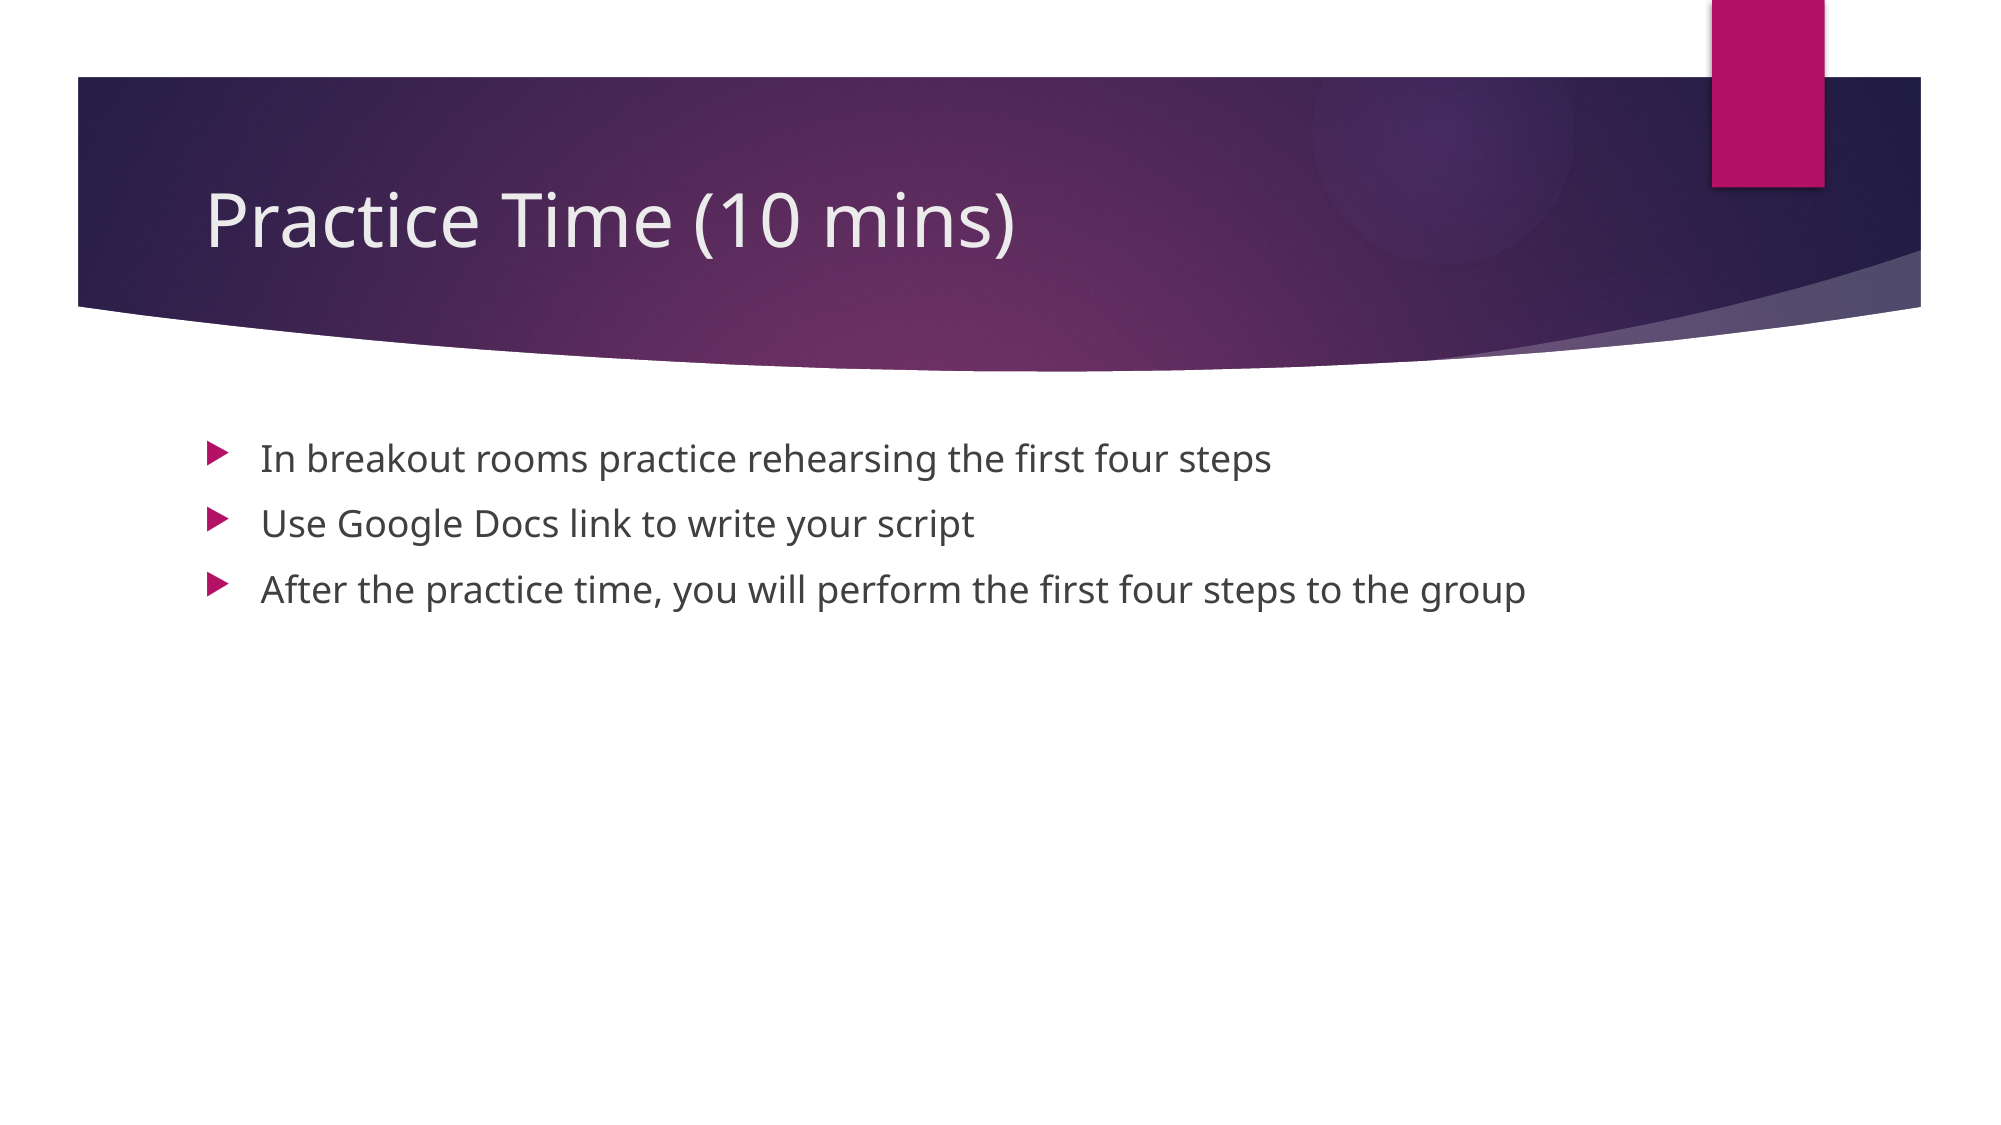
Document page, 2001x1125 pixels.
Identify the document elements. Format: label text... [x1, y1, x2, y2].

title Practice Time (10 mins) [189, 159, 1627, 276]
list In breakout rooms practice rehearsing the first four steps Use Google Docs link to write your script After the practice time, you will perform the first four steps to the group [189, 427, 1638, 988]
